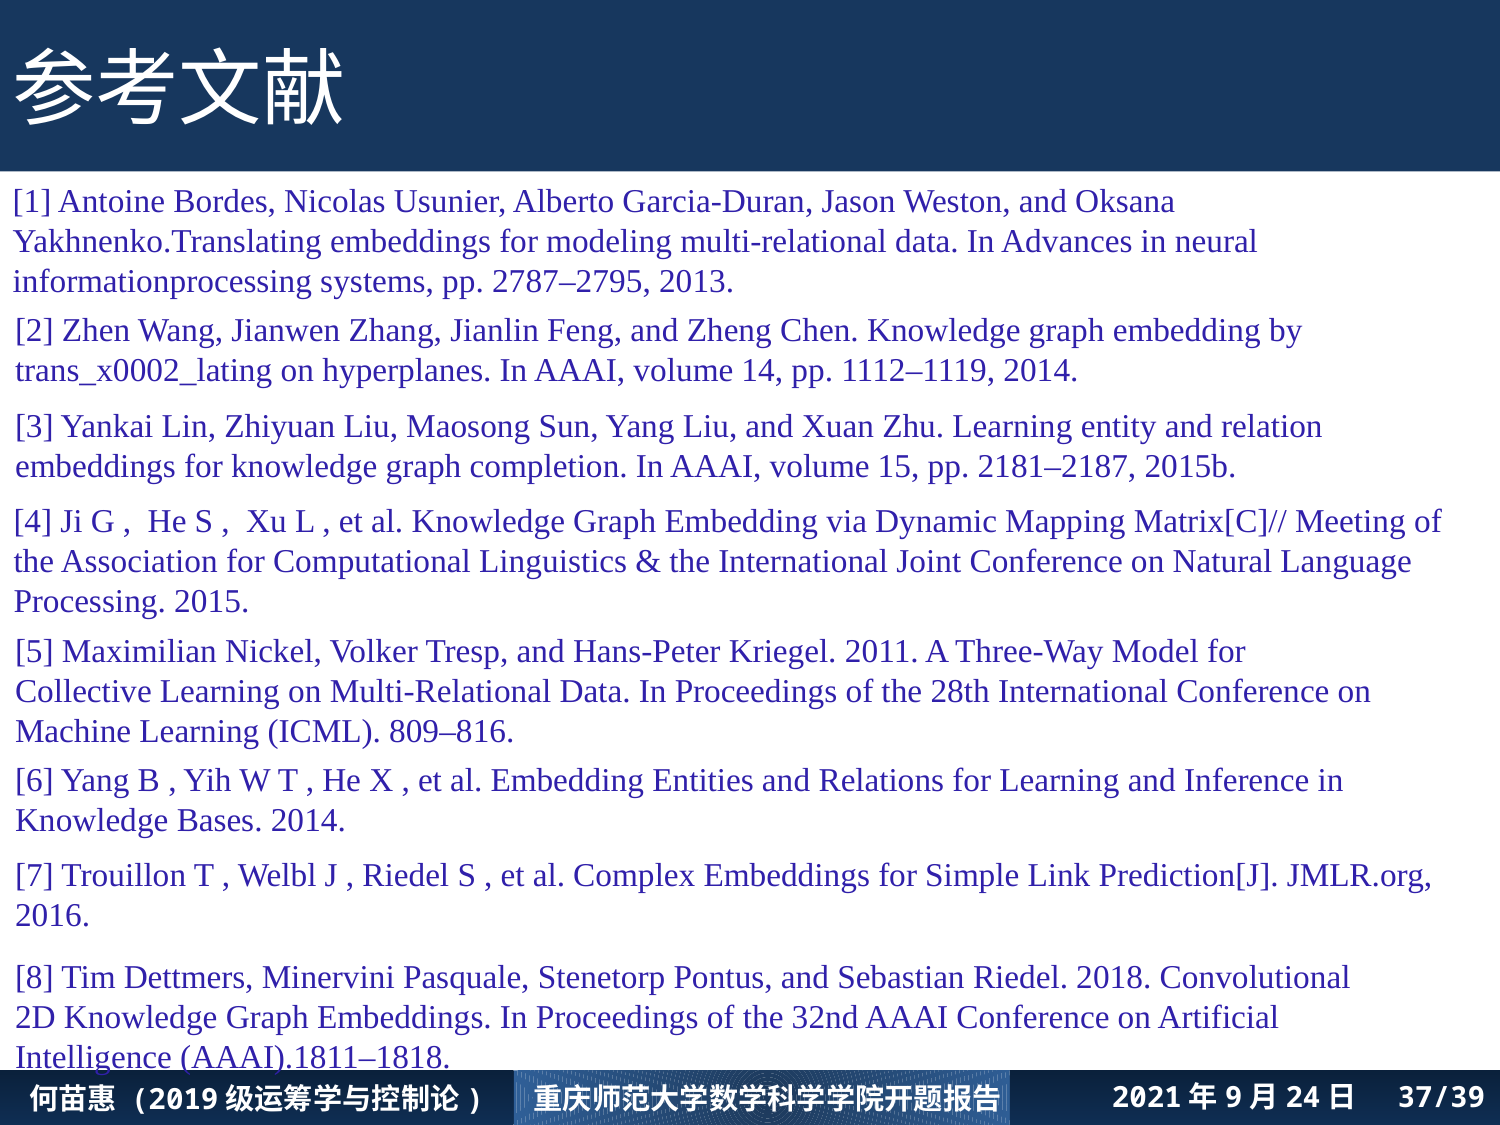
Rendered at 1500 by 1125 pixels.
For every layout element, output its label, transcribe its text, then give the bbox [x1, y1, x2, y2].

text_box 2021年9月24日 /39 [1008, 1068, 1500, 1125]
text_box [4] Ji G , He S , Xu L , et al. Knowledge Graph Embedding via Dynamic Mapping Matrix[C]// Meeting of the Association for Computational Linguistics & the International Joint Conference on Natural Language Processing. 2015. [0, 491, 1499, 627]
text_box [5] Maximilian Nickel, Volker Tresp, and Hans-Peter Kriegel. 2011. A Three-Way Model for Collective Learning on Multi-Relational Data. In Proceedings of the 28th International Conference on Machine Learning (ICML). 809–816. [0, 627, 1403, 751]
text_box [7] Trouillon T , Welbl J , Riedel S , et al. Complex Embeddings for Simple Link Prediction[J]. JMLR.org, 2016. [0, 845, 1500, 941]
text_box [1] Antoine Bordes, Nicolas Usunier, Alberto Garcia-Duran, Jason Weston, and Oksana Yakhnenko.Translating embeddings for modeling multi-relational data. In Advances in neural informationprocessing systems, pp. 2787–2795, 2013. [0, 171, 1480, 306]
text_box 何苗惠 (2019级运筹学与控制论) [0, 1083, 512, 1125]
text_box 参考文献 [0, 0, 1500, 173]
text_box [8] Tim Dettmers, Minervini Pasquale, Stenetorp Pontus, and Sebastian Riedel. 2018. Convolutional 2D Knowledge Graph Embeddings. In Proceedings of the 32nd AAAI Conference on Artificial Intelligence (AAAI).1811–1818. [0, 947, 1403, 1083]
text_box 重庆师范大学数学科学学院开题报告 [512, 1083, 1008, 1125]
text_box [3] Yankai Lin, Zhiyuan Liu, Maosong Sun, Yang Liu, and Xuan Zhu. Learning entity and relation embeddings for knowledge graph completion. In AAAI, volume 15, pp. 2181–2187, 2015b. [0, 396, 1403, 491]
text_box [2] Zhen Wang, Jianwen Zhang, Jianlin Feng, and Zheng Chen. Knowledge graph embedding by trans_x0002_lating on hyperplanes. In AAAI, volume 14, pp. 1112–1119, 2014. [0, 300, 1403, 396]
text_box [6] Yang B , Yih W T , He X , et al. Embedding Entities and Relations for Learning and Inference in Knowledge Bases. 2014. [0, 751, 1500, 845]
